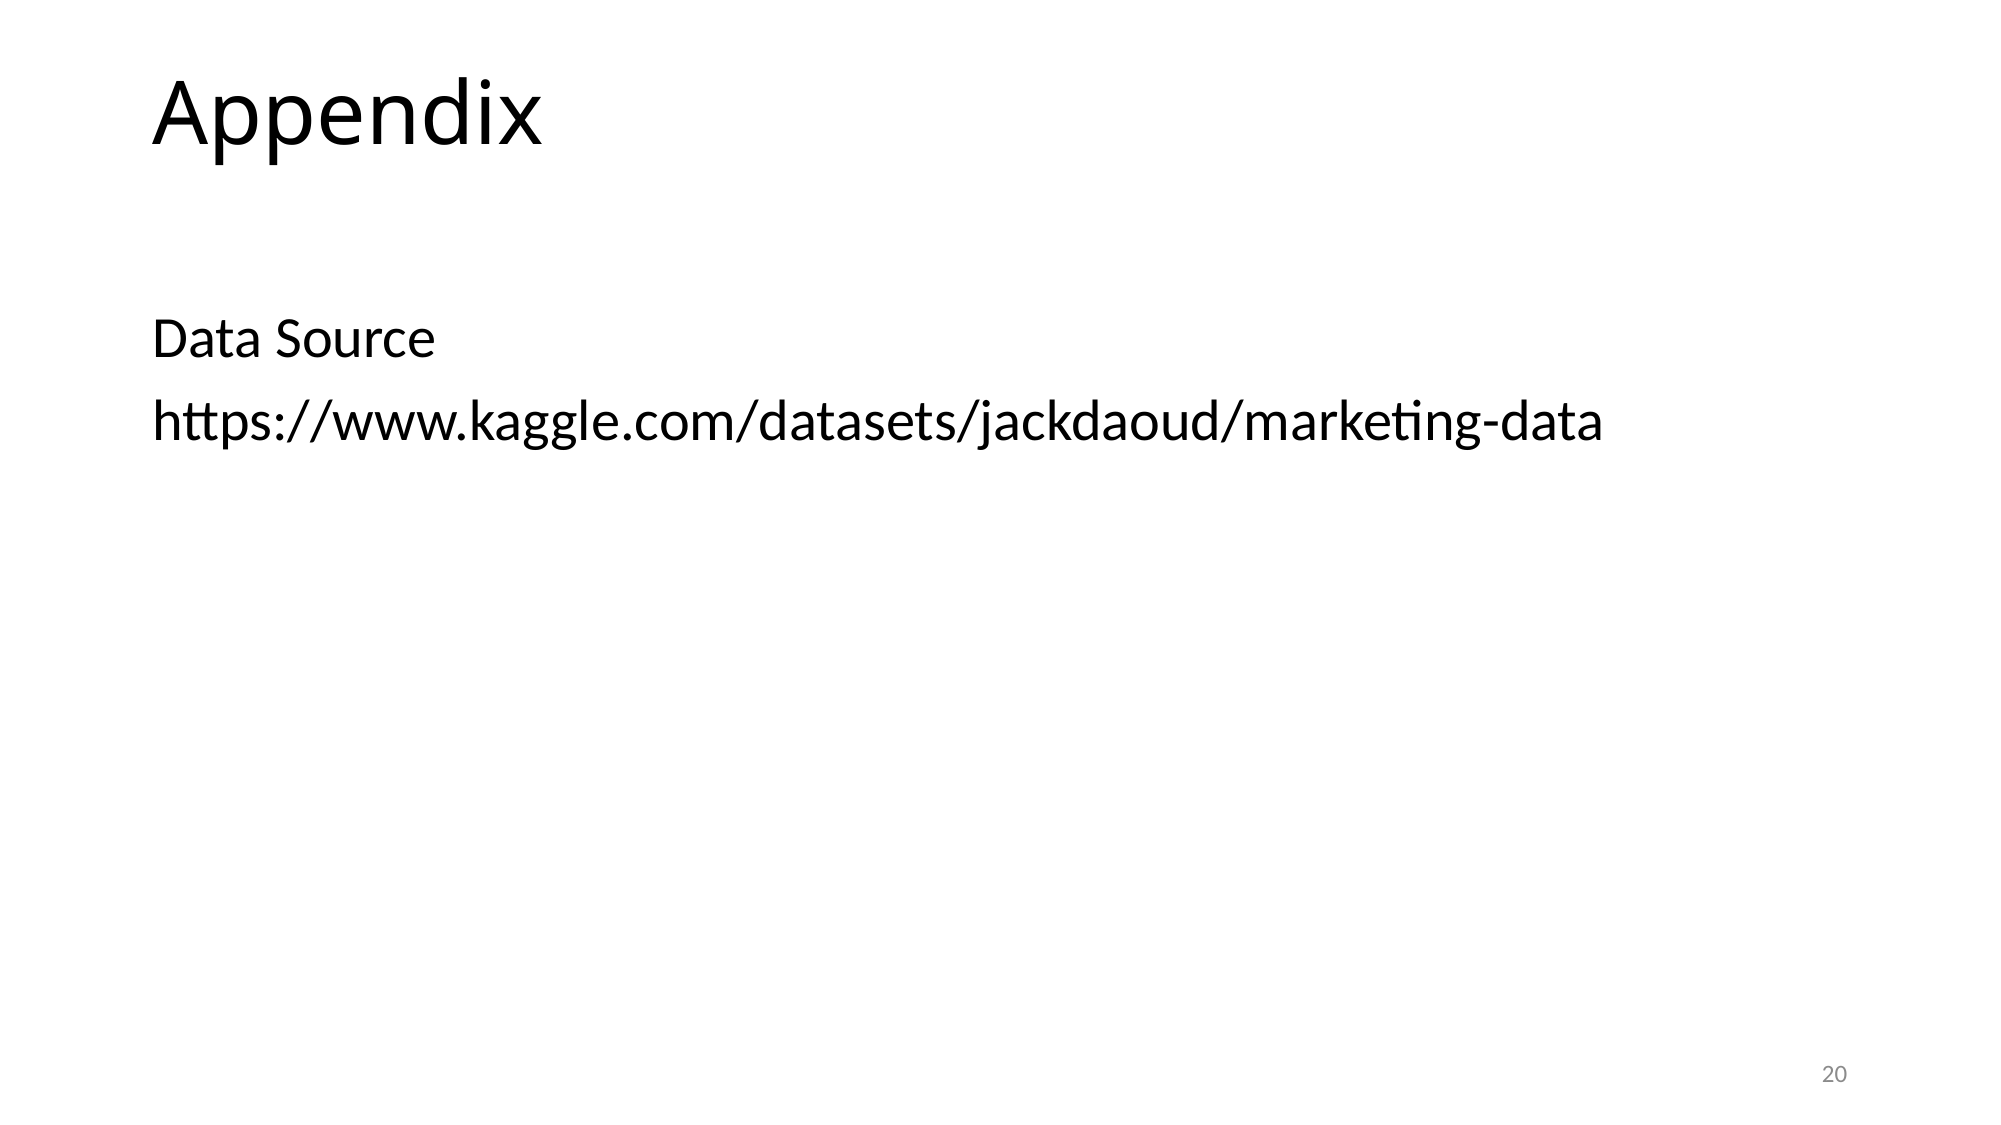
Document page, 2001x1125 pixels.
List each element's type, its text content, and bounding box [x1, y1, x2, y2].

slide_number 20 [1412, 1042, 1863, 1103]
title Appendix [137, 59, 1863, 278]
list Data Source https://www.kaggle.com/datasets/jackdaoud/marketing-data [137, 299, 1863, 1014]
